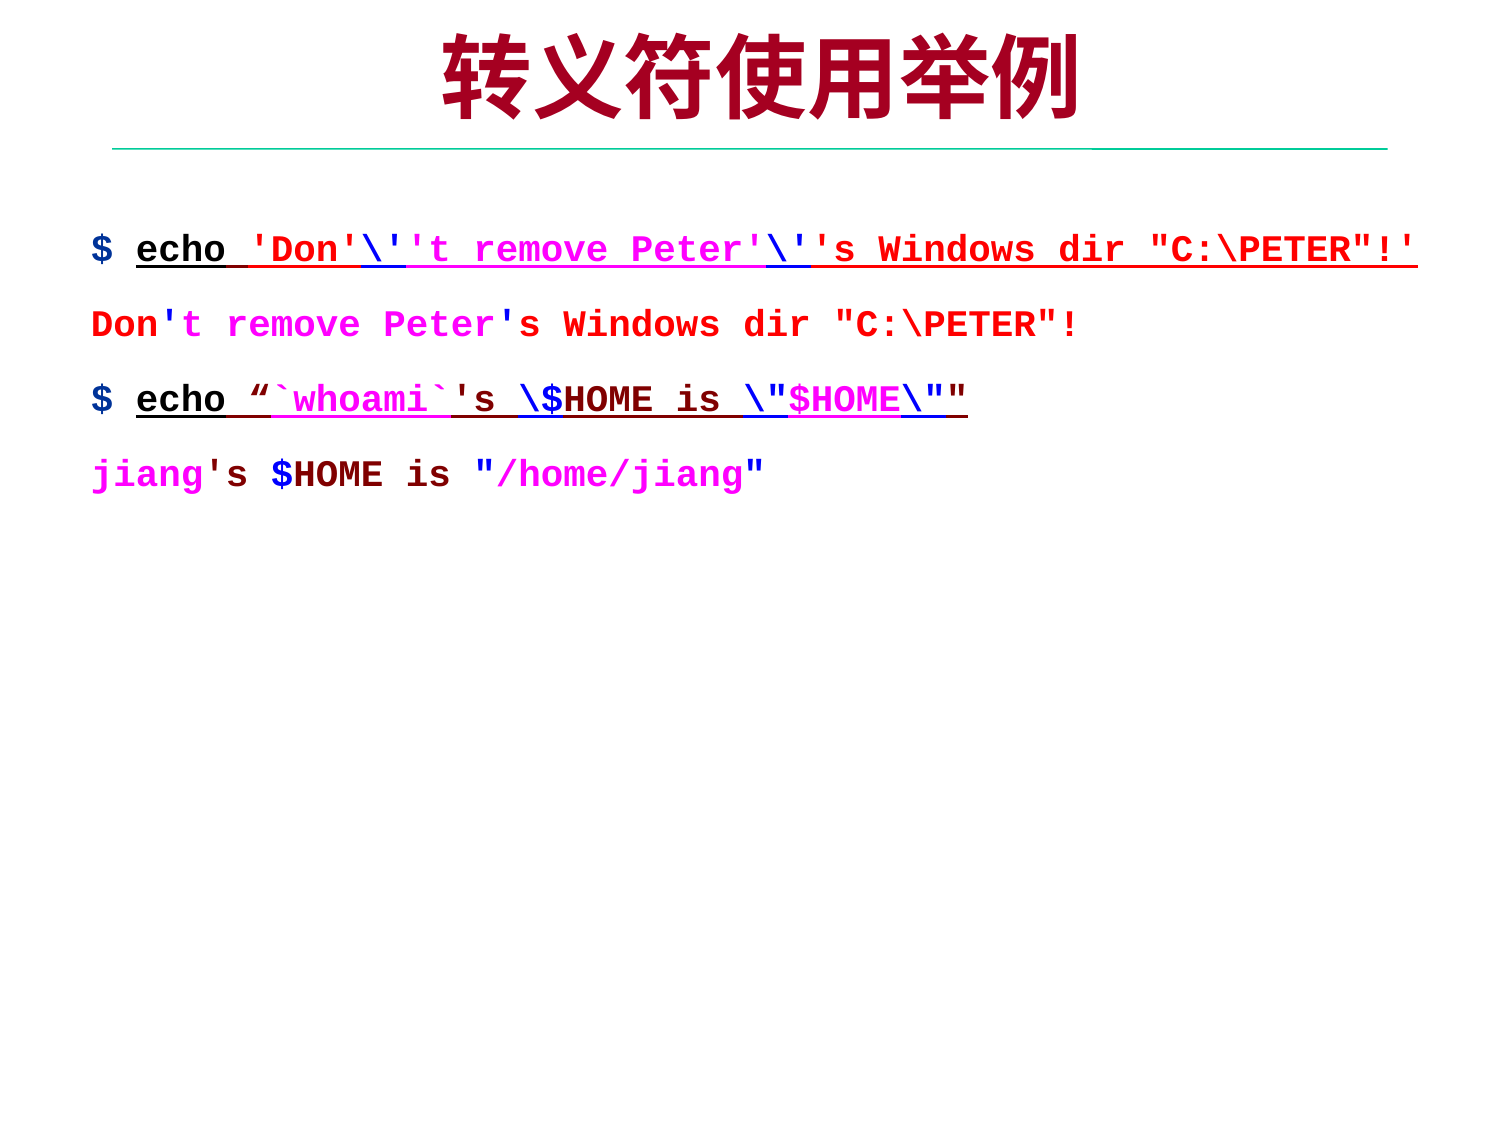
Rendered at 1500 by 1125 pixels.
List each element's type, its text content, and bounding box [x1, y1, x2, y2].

text_box 转义符使用举例 [123, 18, 1399, 149]
text_box $ echo 'Don'\''t remove Peter'\''s Windows dir "C:\PETER"!' Don't remove Peter's Windows dir "C:\PETER"! $ echo “`whoami`'s \$HOME is \"$HOME\"" jiang's $HOME is "/home/jiang" [79, 196, 1500, 988]
